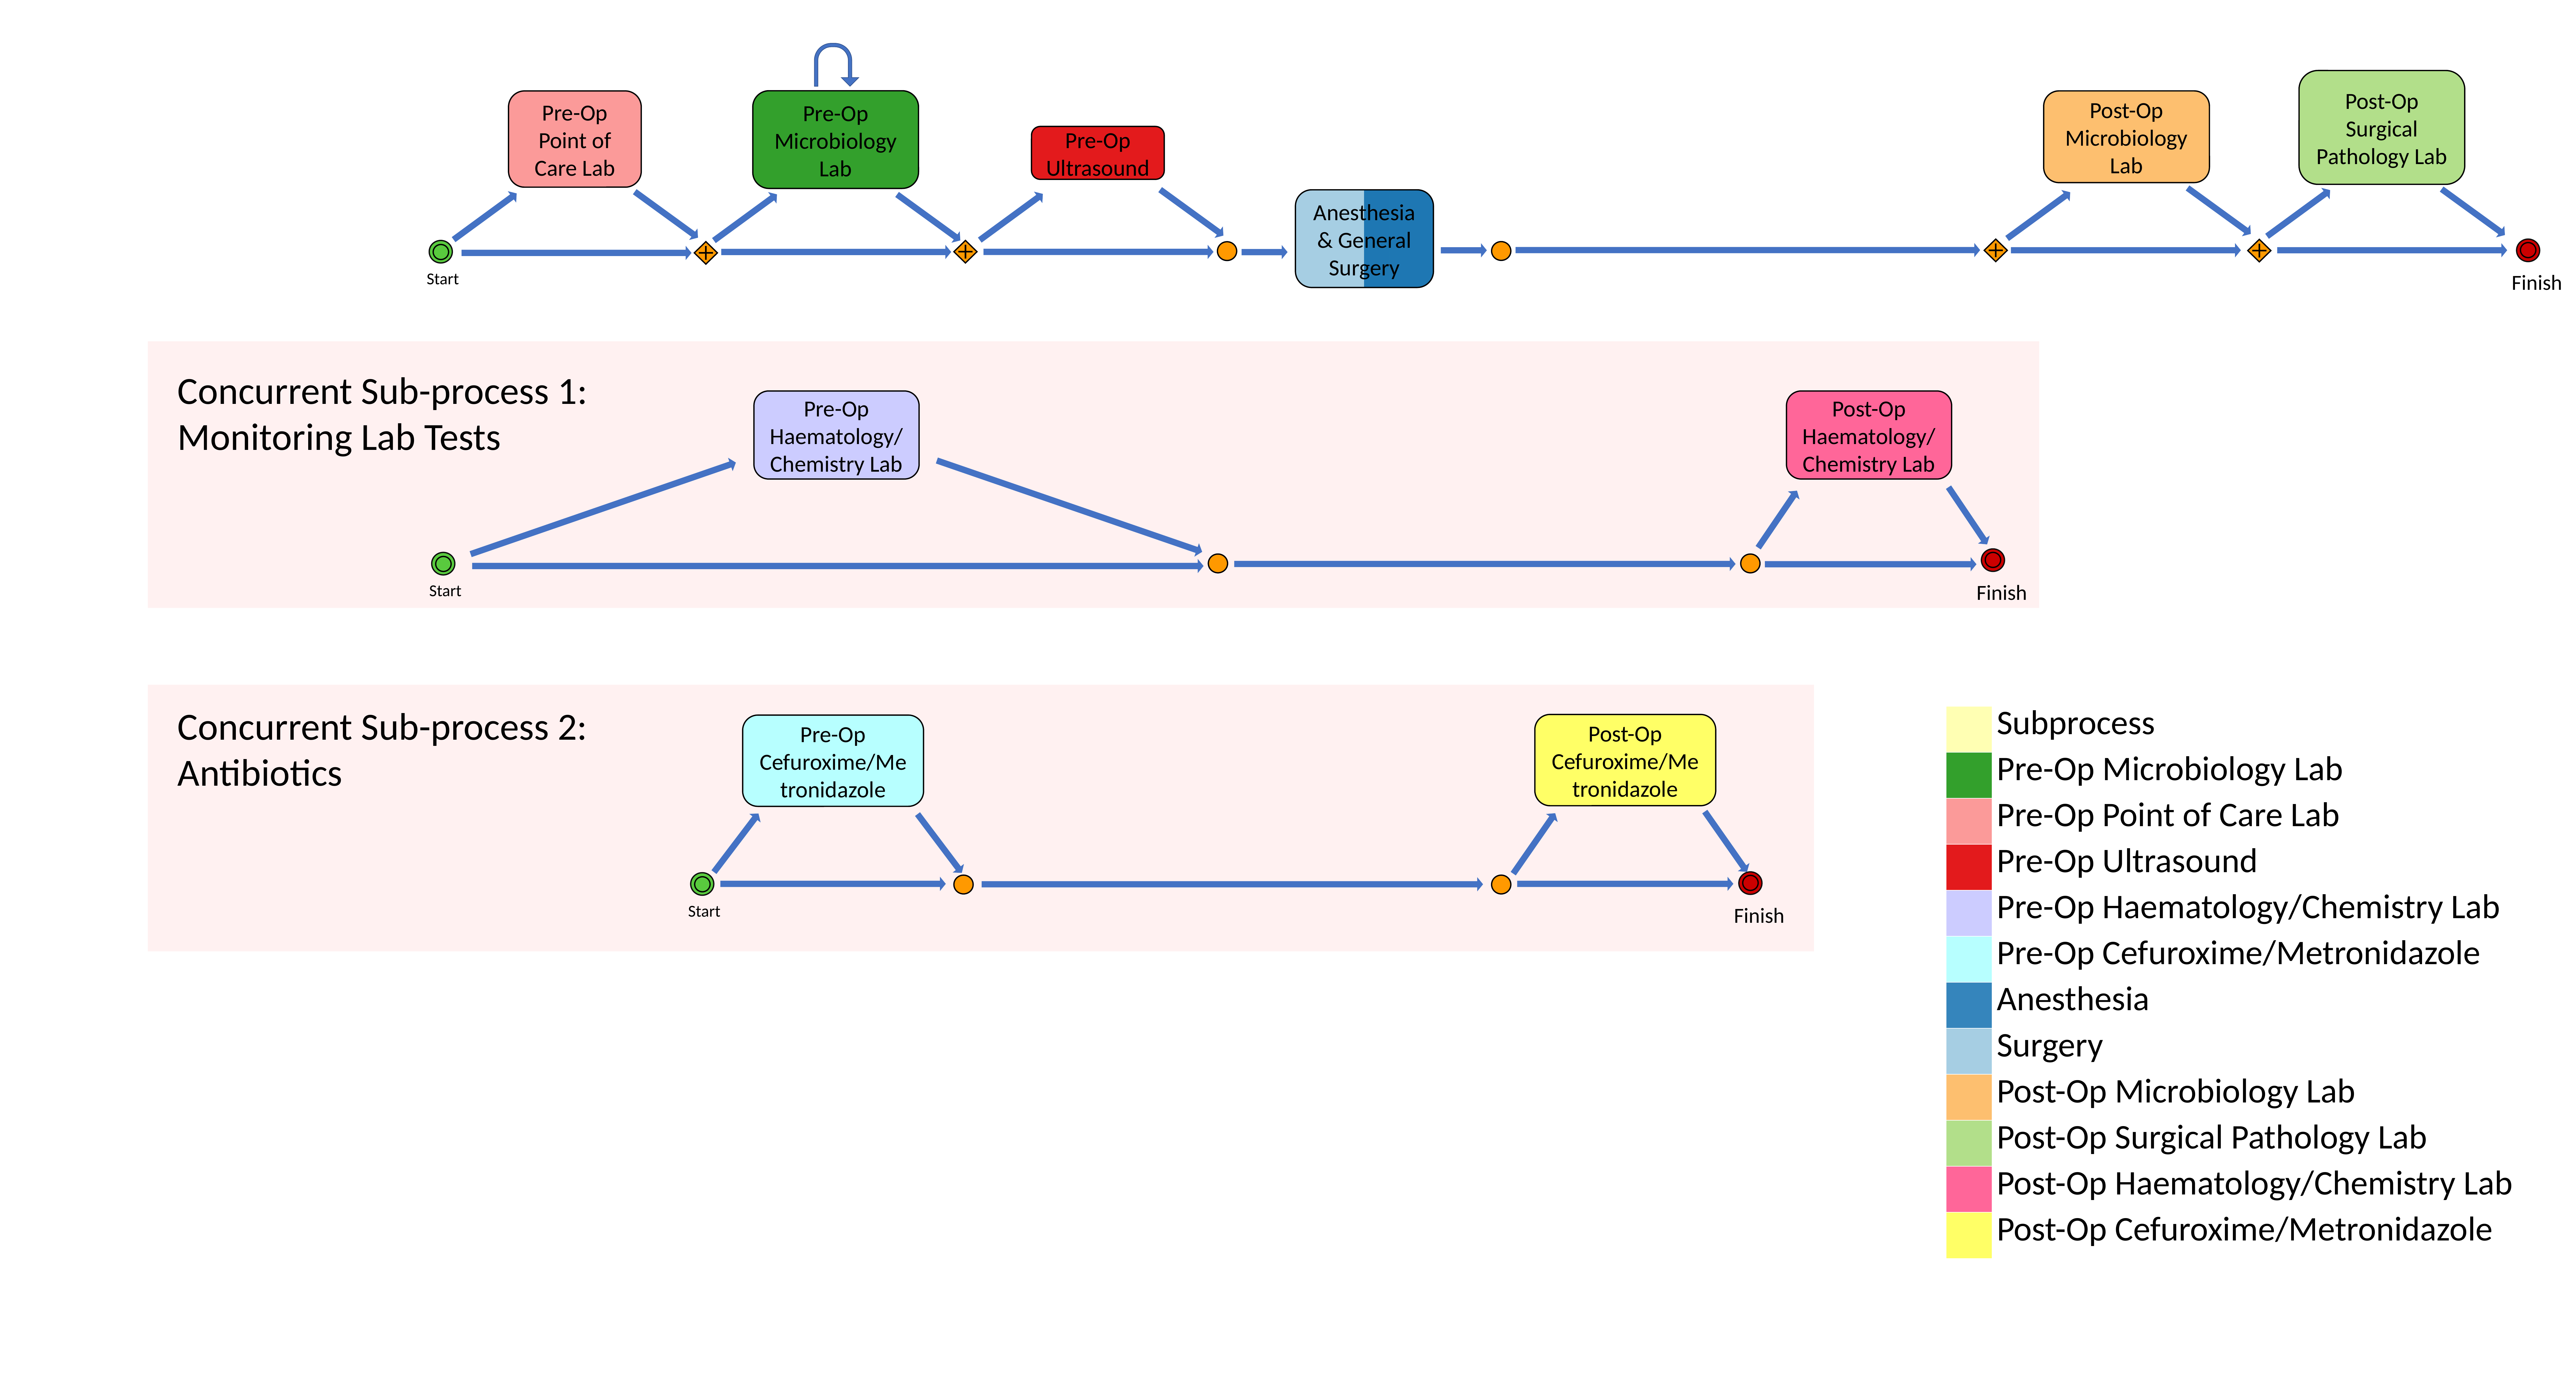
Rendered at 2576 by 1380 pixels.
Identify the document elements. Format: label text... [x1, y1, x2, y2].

text_box Pre-Op Point of Care Lab [508, 90, 642, 188]
table_cell Post-Op Surgical Pathology Lab [1992, 1121, 2555, 1166]
text_box [2005, 189, 2071, 242]
table_cell [1946, 753, 1992, 798]
text_box [469, 457, 736, 552]
text_box [895, 191, 961, 243]
text_box Concurrent Sub-process 1: Monitoring Lab Tests [173, 363, 598, 460]
table_cell [1946, 891, 1992, 936]
table_cell Post-Op Haematology/Chemistry Lab [1992, 1167, 2555, 1212]
table_cell Pre-Op Ultrasound [1992, 845, 2555, 890]
text_box [632, 189, 699, 241]
text_box [148, 341, 2040, 608]
text_box [1755, 490, 1800, 550]
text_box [422, 240, 519, 291]
table_cell Pre-Op Point of Care Lab [1992, 799, 2555, 844]
text_box Pre-Op Microbiology Lab [752, 90, 919, 189]
text_box [521, 558, 1204, 574]
table_header Subprocess [1992, 707, 2555, 752]
table_cell [1946, 983, 1992, 1028]
text_box Pre-Op Haematology/Chemistry Lab [753, 390, 920, 479]
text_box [1984, 239, 2007, 262]
text_box [1234, 556, 1736, 572]
table_cell [1946, 1075, 1992, 1120]
text_box [2265, 187, 2331, 239]
text_box [953, 875, 974, 894]
text_box [1517, 876, 1729, 892]
text_box [519, 245, 692, 261]
text_box [1510, 813, 1558, 876]
text_box [2185, 185, 2251, 237]
text_box [1740, 554, 1761, 573]
text_box [780, 876, 946, 892]
table_header [1946, 707, 1992, 752]
table_cell [1946, 845, 1992, 890]
text_box Post-Op Haematology/Chemistry Lab [1786, 390, 1952, 479]
text_box Concurrent Sub-process 2: Antibiotics [173, 699, 600, 796]
text_box [1702, 809, 1750, 872]
table_cell Pre-Op Haematology/Chemistry Lab [1992, 891, 2555, 936]
text_box Post-Op Microbiology Lab [2043, 90, 2210, 183]
table_cell Pre-Op Cefuroxime/Metronidazole [1992, 937, 2555, 982]
table_cell Pre-Op Microbiology Lab [1992, 753, 2555, 798]
text_box [711, 191, 777, 242]
table_cell Anesthesia [1992, 983, 2555, 1028]
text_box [1972, 549, 2068, 599]
text_box [983, 244, 1214, 260]
table_cell Post-Op Microbiology Lab [1992, 1075, 2555, 1120]
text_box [2248, 239, 2271, 262]
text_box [954, 240, 977, 263]
text_box [981, 876, 1484, 892]
table_cell Post-Op Cefuroxime/Metronidazole [1992, 1213, 2555, 1258]
text_box Post-Op Surgical Pathology Lab [2298, 70, 2465, 185]
text_box [914, 812, 965, 873]
text_box [711, 813, 761, 872]
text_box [2507, 239, 2576, 289]
text_box [1491, 875, 1511, 894]
text_box [1945, 485, 1990, 545]
text_box [1217, 241, 1237, 261]
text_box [1729, 872, 1826, 922]
text_box [148, 684, 1814, 952]
text_box Post-Op Cefuroxime/Metronidazole [1534, 714, 1716, 806]
text_box [1208, 554, 1228, 573]
table_cell [1946, 1213, 1992, 1258]
table_cell [1946, 937, 1992, 982]
text_box [721, 244, 952, 260]
text_box [2011, 242, 2241, 259]
table_cell [1946, 1121, 1992, 1166]
text_box [1440, 242, 1487, 259]
text_box [935, 457, 1203, 558]
text_box [451, 190, 517, 240]
text_box [1158, 186, 1224, 239]
text_box [814, 43, 860, 87]
table_cell [1946, 1167, 1992, 1212]
text_box Pre-Op Cefuroxime/Metronidazole [742, 715, 924, 807]
text_box [977, 191, 1043, 243]
text_box Anesthesia & General Surgery [1295, 189, 1434, 288]
text_box [1491, 241, 1511, 261]
text_box [1515, 242, 1981, 258]
text_box [2439, 186, 2505, 238]
table_cell Surgery [1992, 1029, 2555, 1074]
table_cell [1946, 799, 1992, 844]
text_box [2277, 242, 2507, 259]
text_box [684, 872, 780, 923]
text_box [1241, 244, 1288, 260]
text_box Pre-Op Ultrasound [1031, 126, 1165, 180]
table_cell [1946, 1029, 1992, 1074]
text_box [424, 552, 521, 603]
text_box [1765, 556, 1972, 572]
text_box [694, 241, 718, 264]
